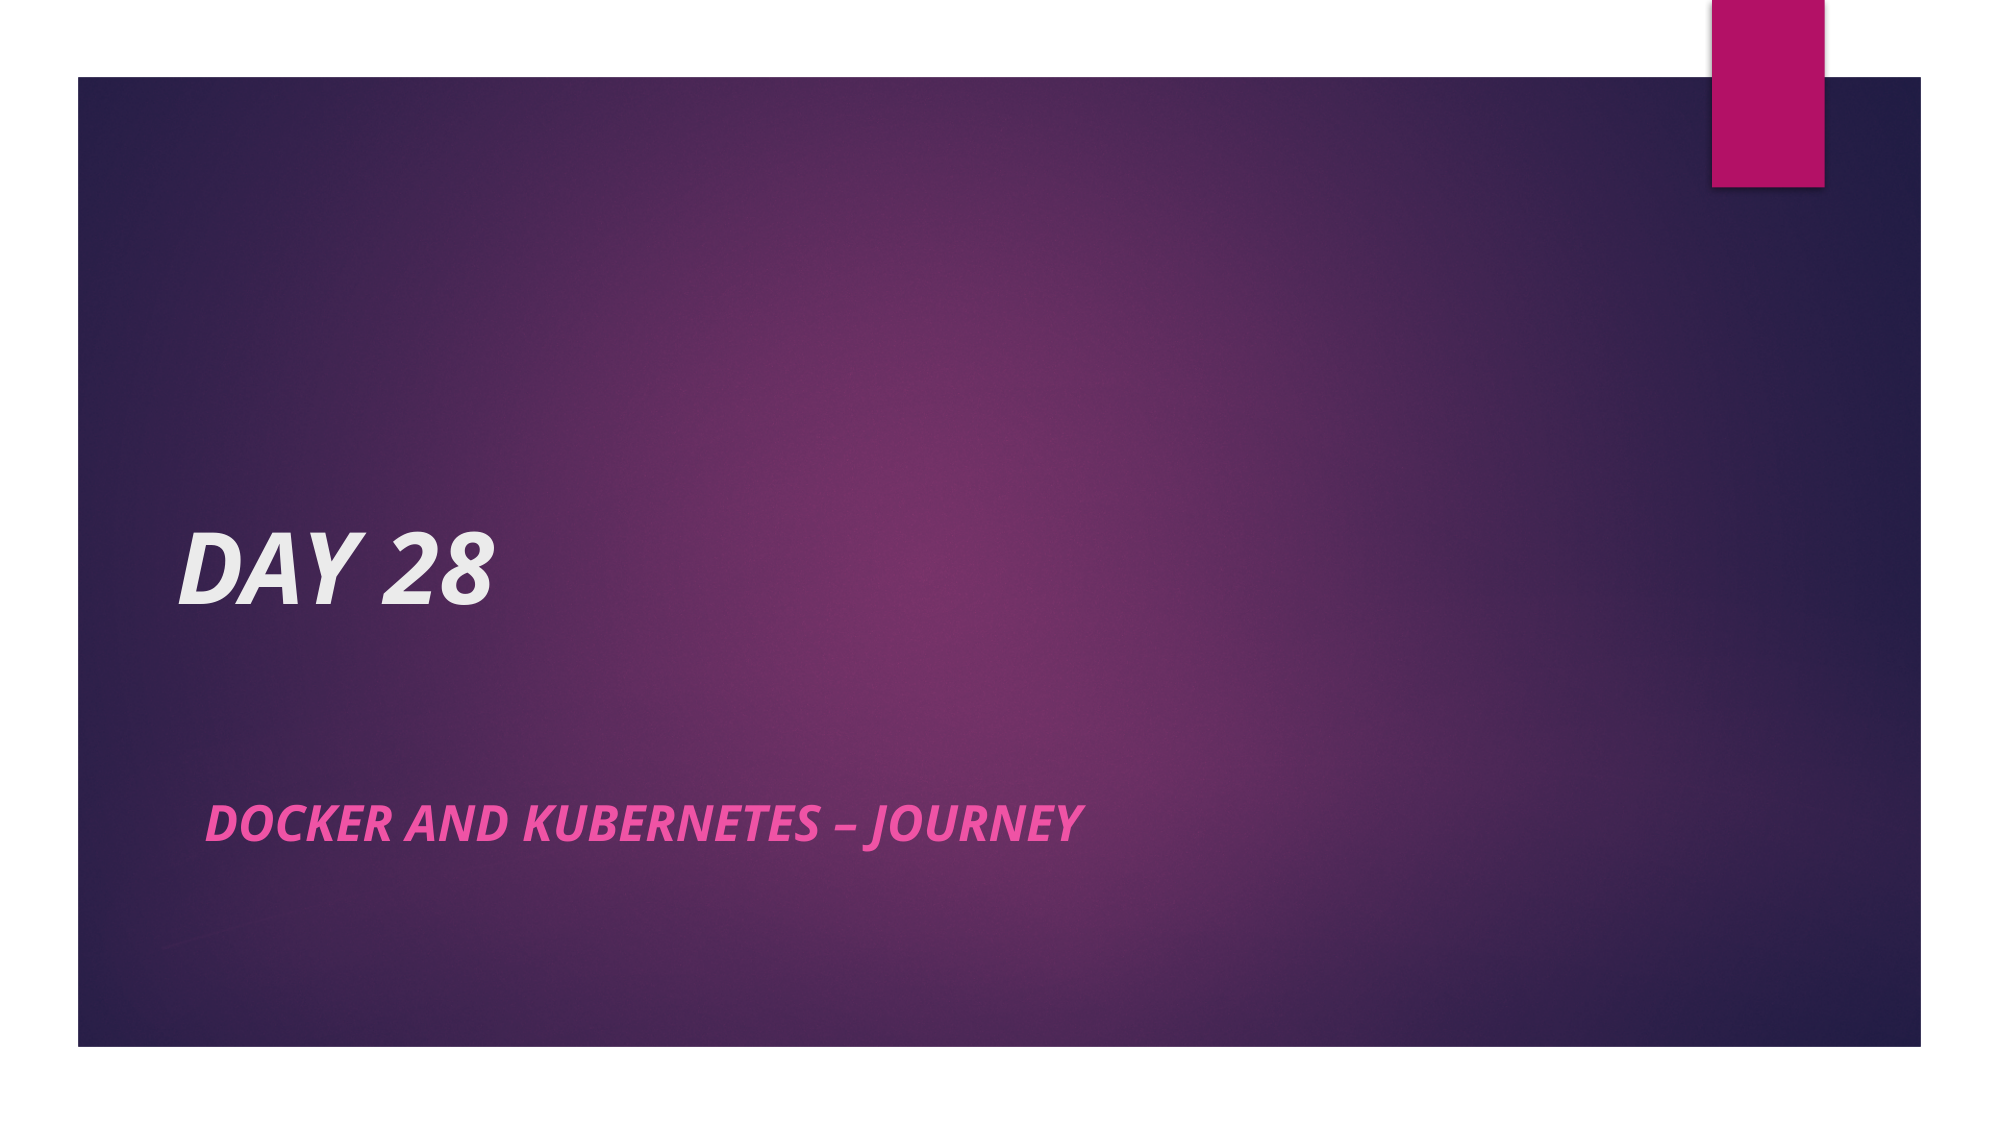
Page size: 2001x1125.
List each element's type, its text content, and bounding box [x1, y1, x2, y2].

title DAY 28 [161, 344, 1609, 784]
subtitle docker and Kubernetes – Journey [189, 783, 1638, 925]
